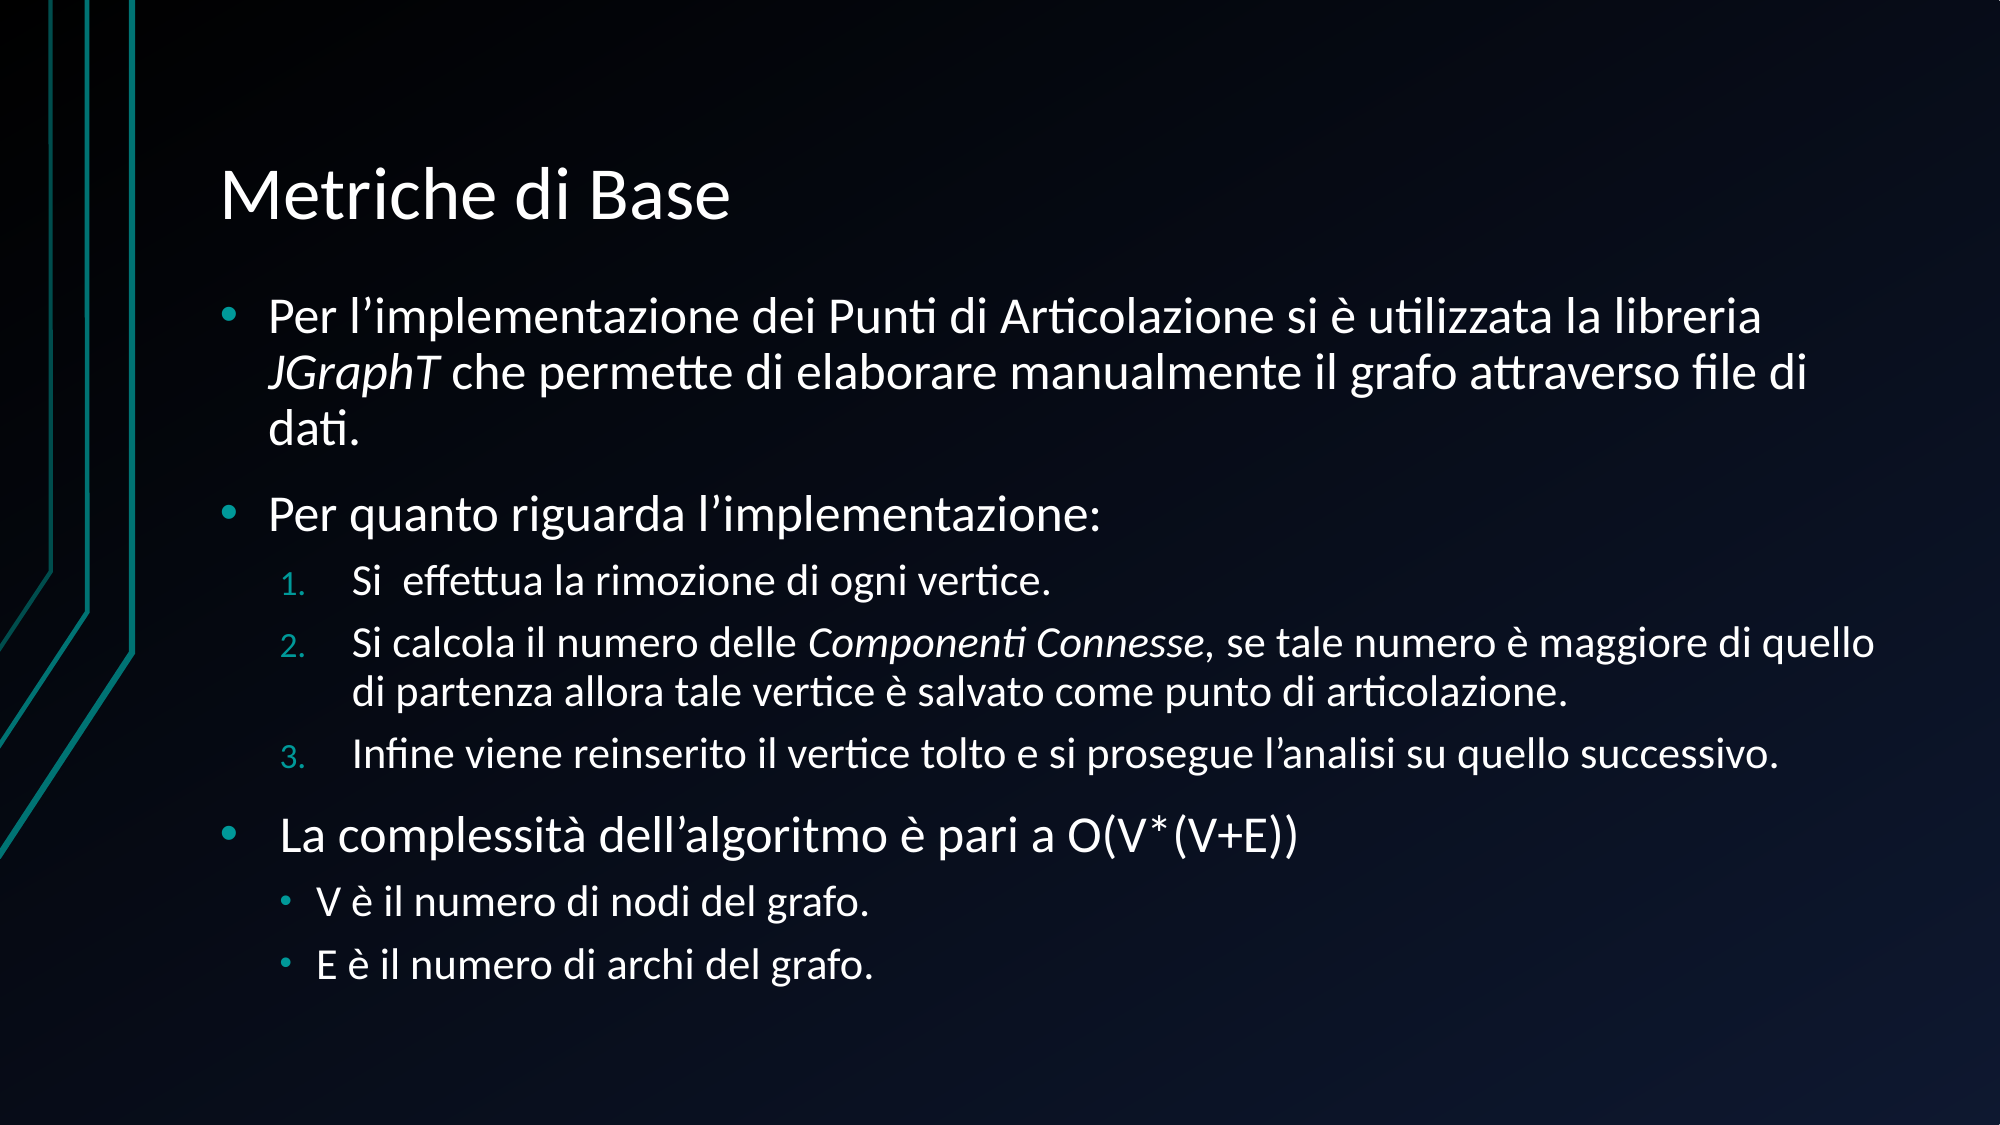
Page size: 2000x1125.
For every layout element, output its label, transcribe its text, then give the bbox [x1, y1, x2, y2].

list Per l’implementazione dei Punti di Articolazione si è utilizzata la libreria JGraphT che permette di elaborare manualmente il grafo attraverso file di dati. Per quanto riguarda l’implementazione: Si effettua la rimozione di ogni vertice. Si calcola il numero delle Componenti Connesse, se tale numero è maggiore di quello di partenza allora tale vertice è salvato come punto di articolazione. Infine viene reinserito il vertice tolto e si prosegue l’analisi su quello successivo. La complessità dell’algoritmo è pari a O(V*(V+E)) V è il numero di nodi del grafo. E è il numero di archi del grafo. [199, 279, 1900, 1012]
title Metriche di Base [199, 45, 1900, 246]
